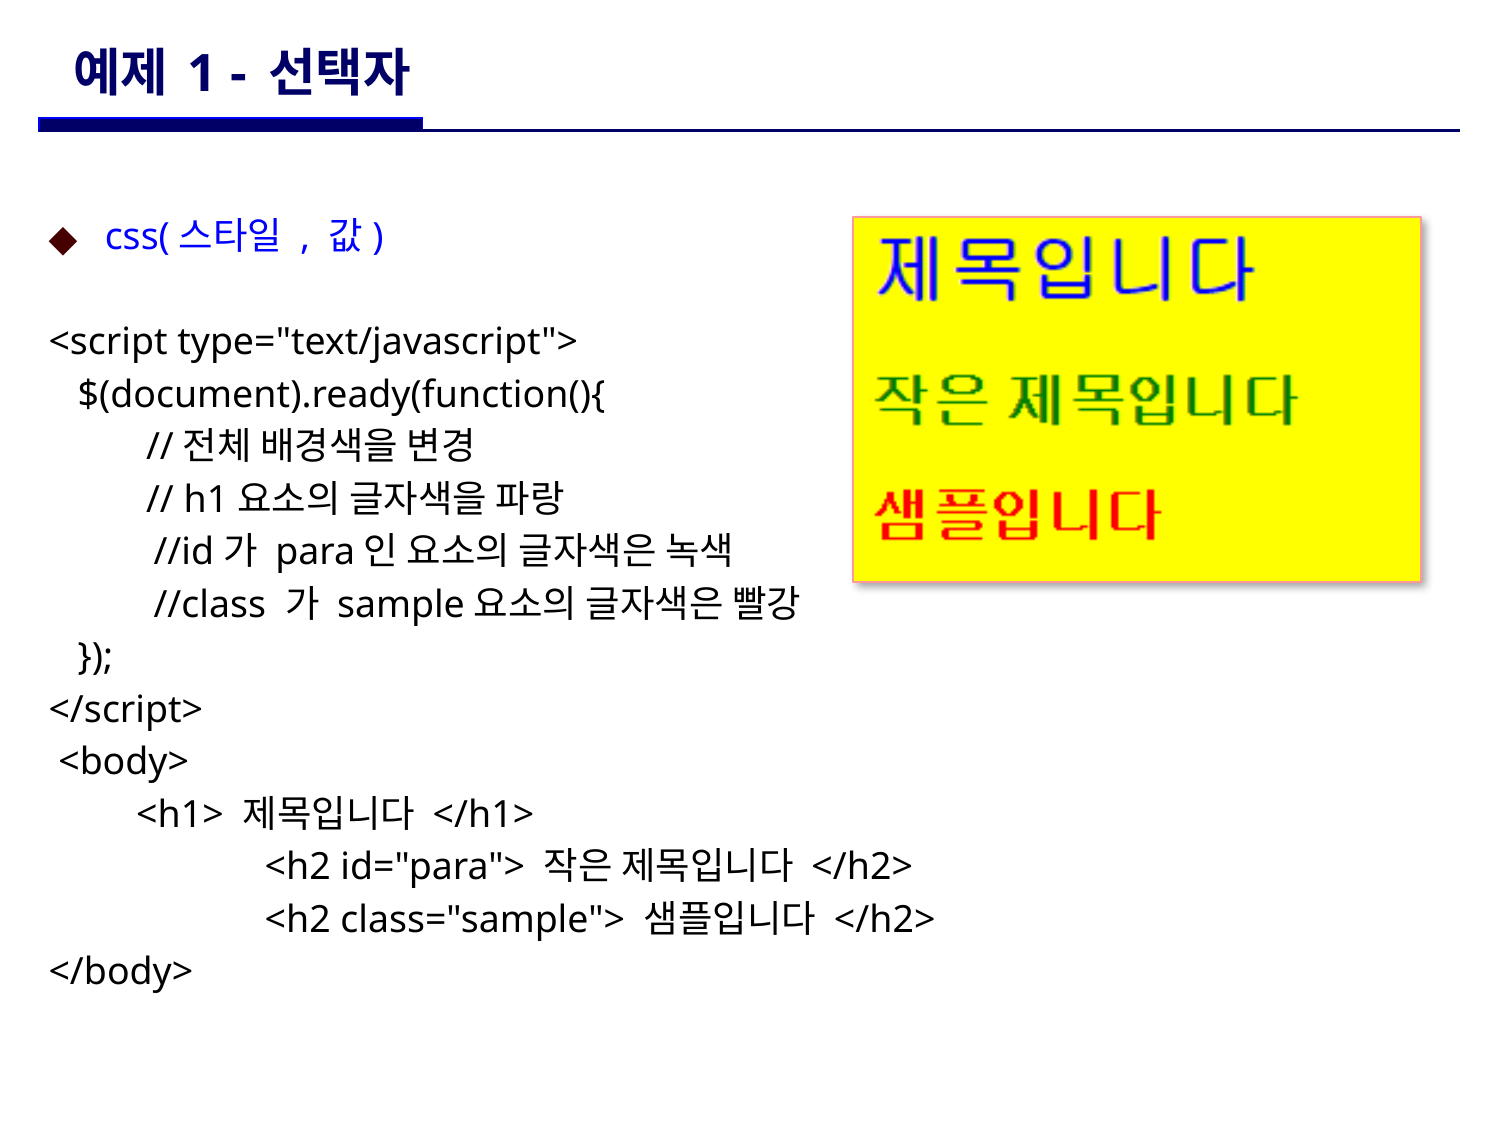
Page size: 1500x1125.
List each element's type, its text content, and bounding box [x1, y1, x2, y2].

picture [853, 217, 1420, 582]
list css(스타일 , 값) <script type="text/javascript"> $(document).ready(function(){ //전체 배경색을 변경 // h1요소의 글자색을 파랑 //id가 para인 요소의 글자색은 녹색 //class 가 sample요소의 글자색은 빨강 }); </script> <body> <h1> 제목입니다 </h1> <h2 id="para"> 작은 제목입니다 </h2> <h2 class="sample"> 샘플입니다 </h2> </body> [33, 204, 1460, 1036]
title 예제 1 - 선택자 [58, 31, 1077, 110]
